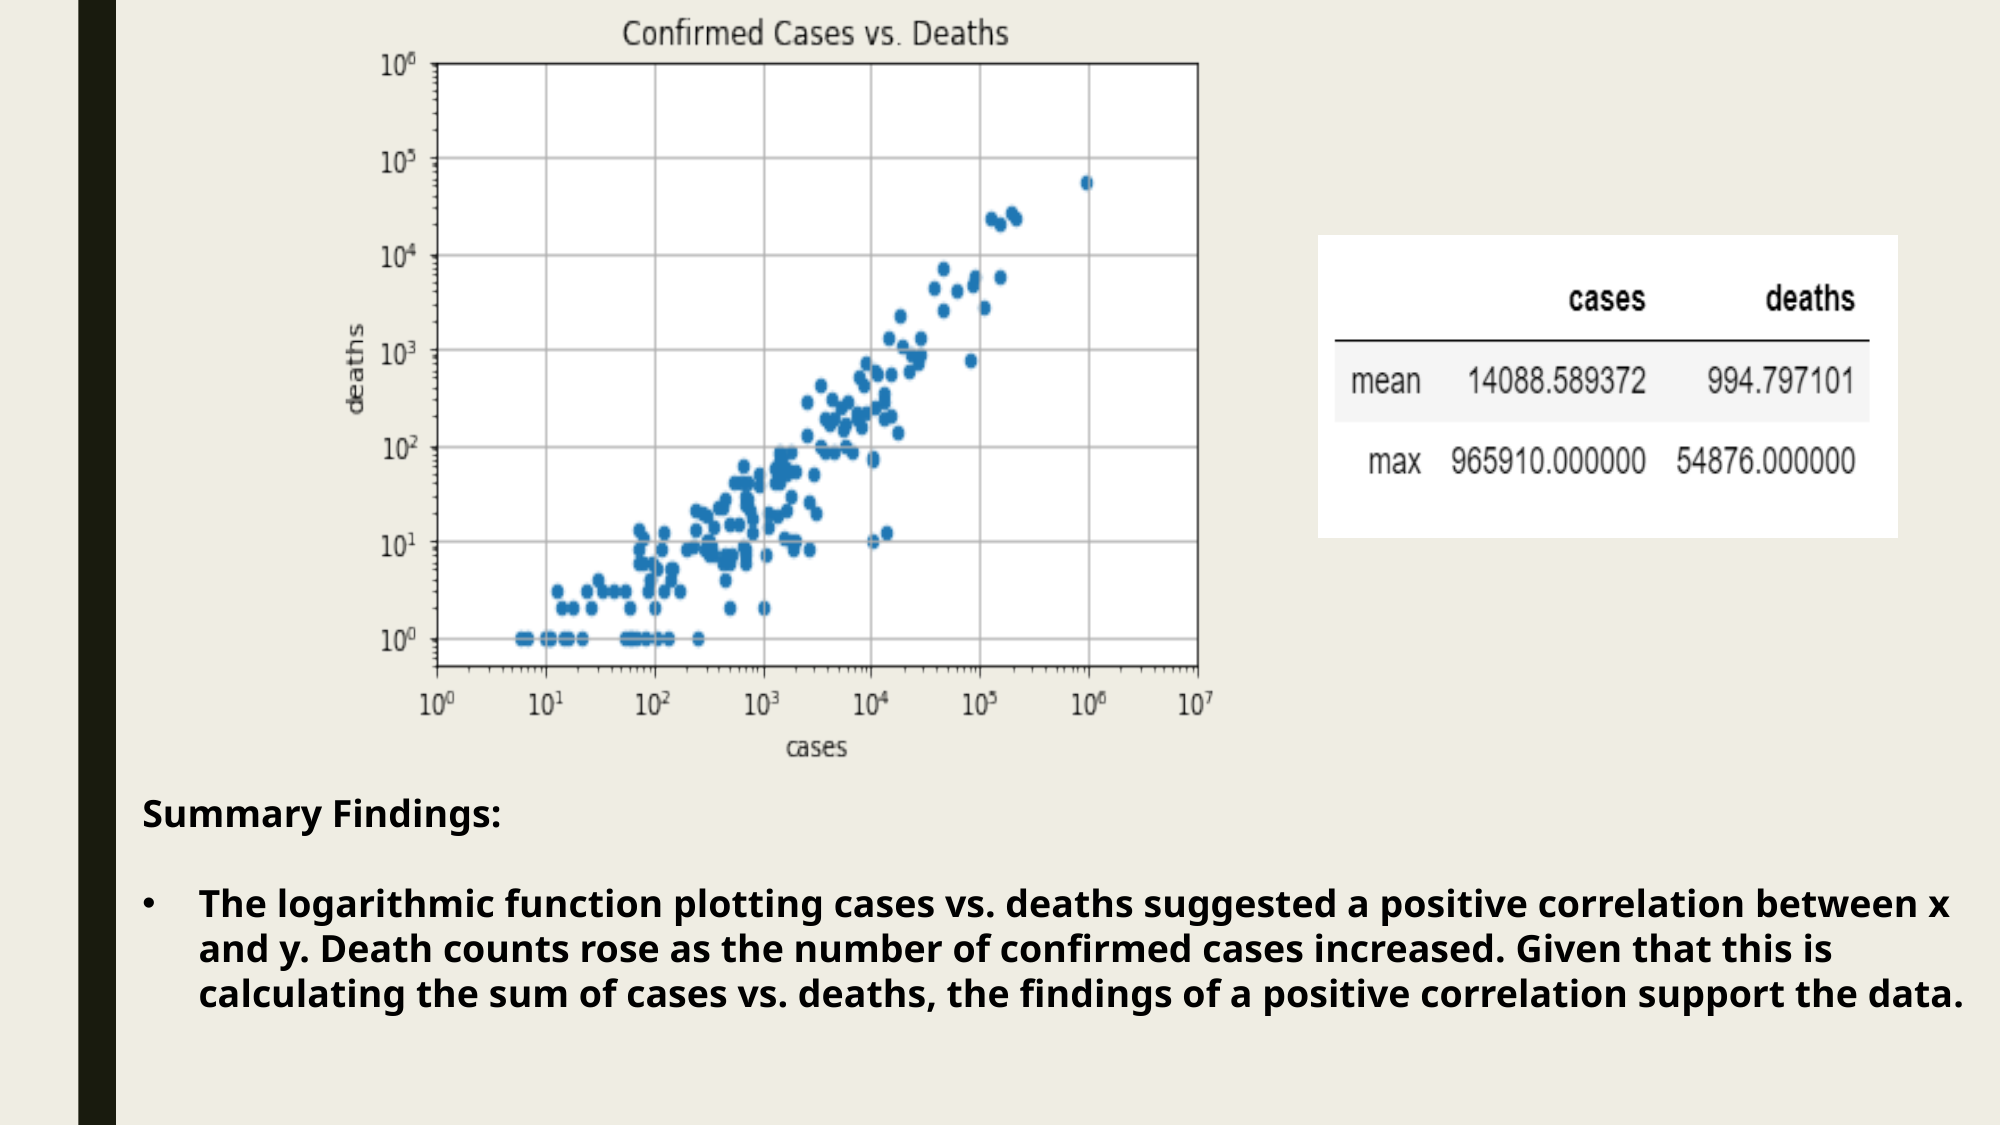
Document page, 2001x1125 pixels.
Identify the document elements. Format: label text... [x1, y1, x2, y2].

picture [330, 0, 1234, 783]
picture [1318, 235, 1898, 538]
text_box Summary Findings: The logarithmic function plotting cases vs. deaths suggested a positive correlation between x and y. Death counts rose as the number of confirmed cases increased. Given that this is calculating the sum of cases vs. deaths, the findings of a positive correlation support the data. [127, 782, 2000, 1023]
